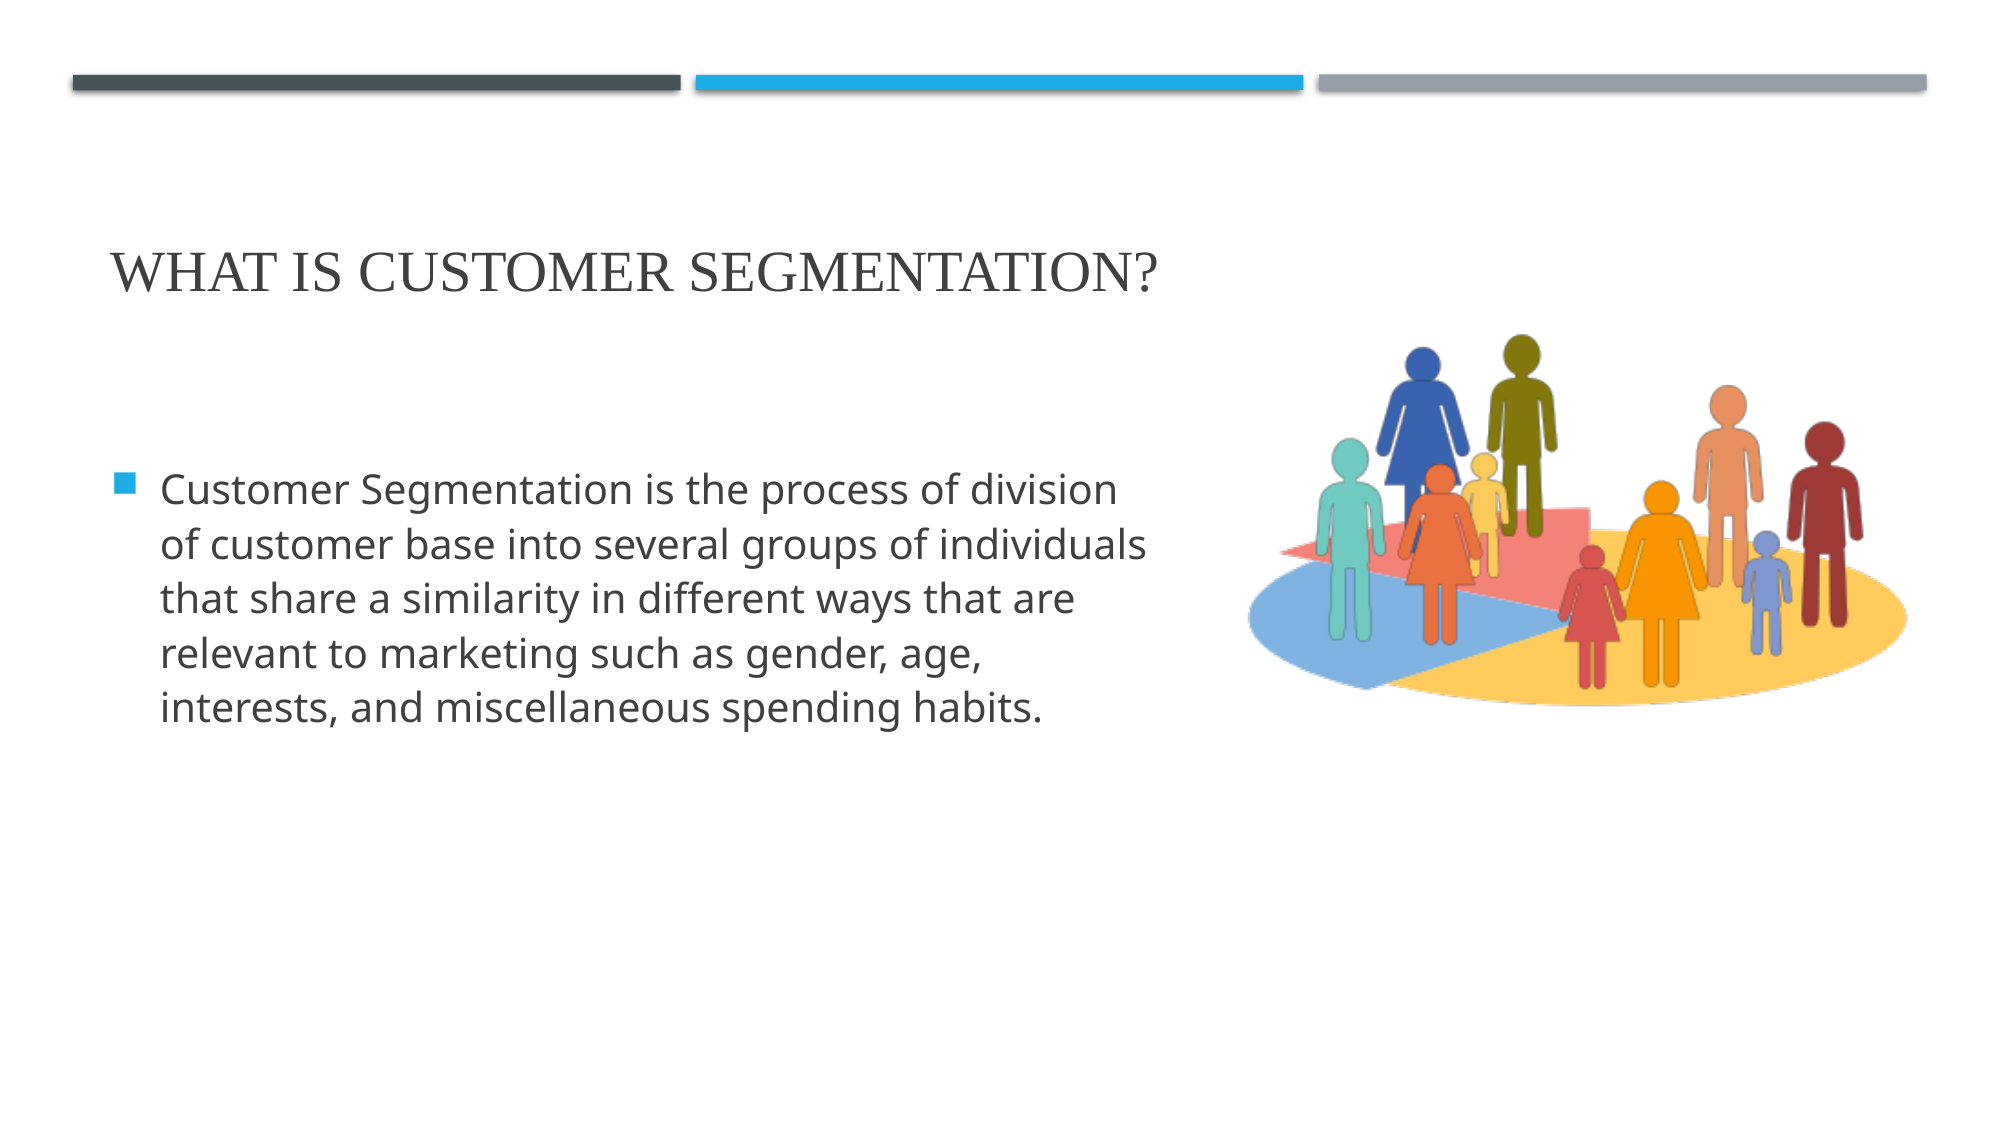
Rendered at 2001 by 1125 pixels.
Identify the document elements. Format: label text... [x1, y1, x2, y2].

title What is Customer segmentation? [95, 115, 1905, 311]
list Customer Segmentation is the process of division of customer base into several groups of individuals that share a similarity in different ways that are relevant to marketing such as gender, age, interests, and miscellaneous spending habits. [95, 450, 1173, 739]
picture [1213, 301, 1943, 740]
